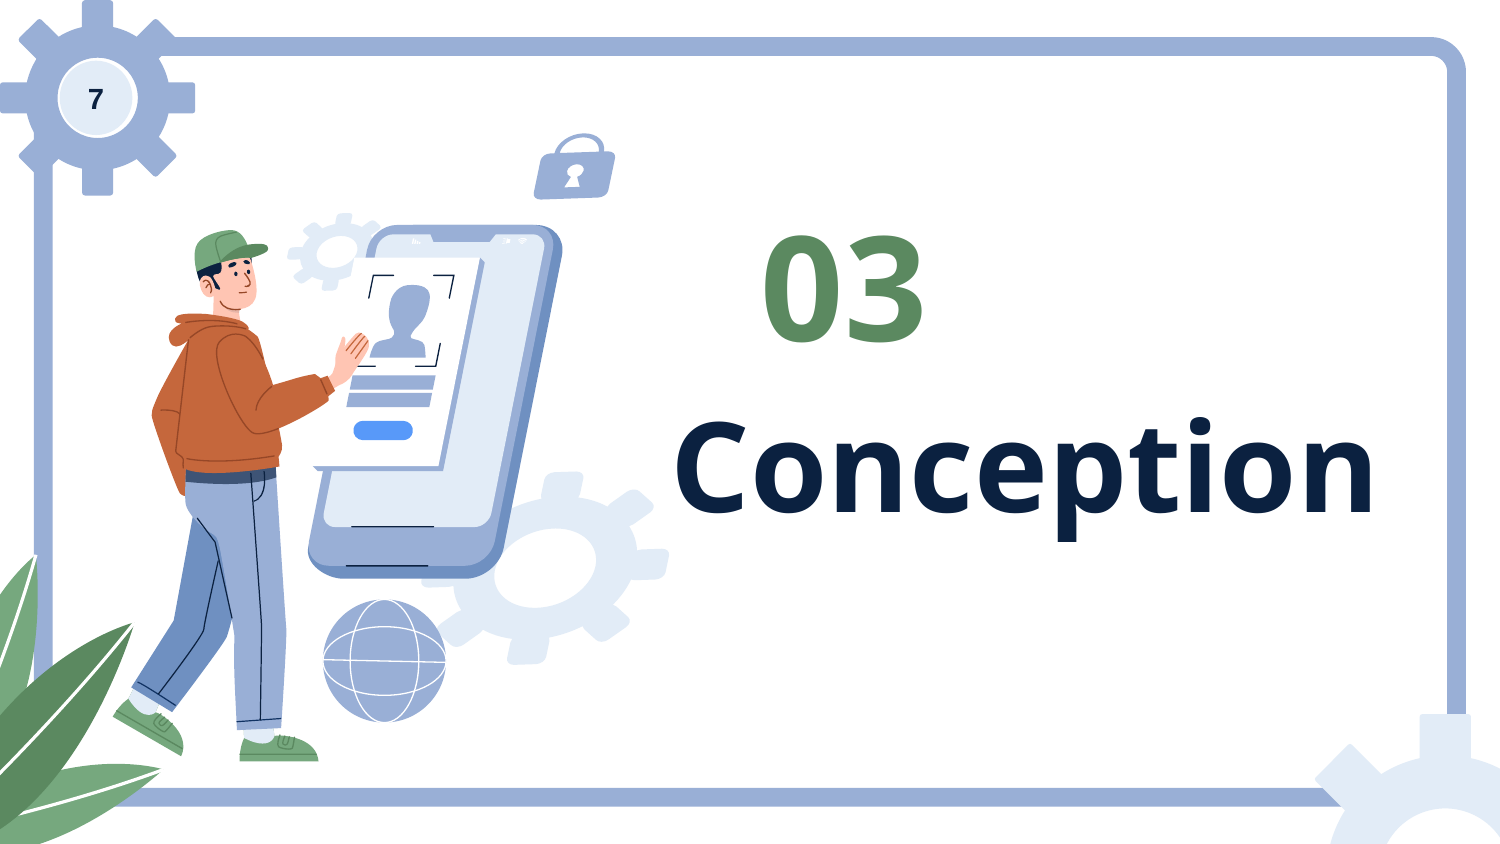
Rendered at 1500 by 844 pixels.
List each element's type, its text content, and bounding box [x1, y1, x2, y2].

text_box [112, 133, 671, 762]
text_box 03 [746, 188, 1028, 331]
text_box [0, 0, 196, 196]
title Conception [675, 331, 1420, 593]
